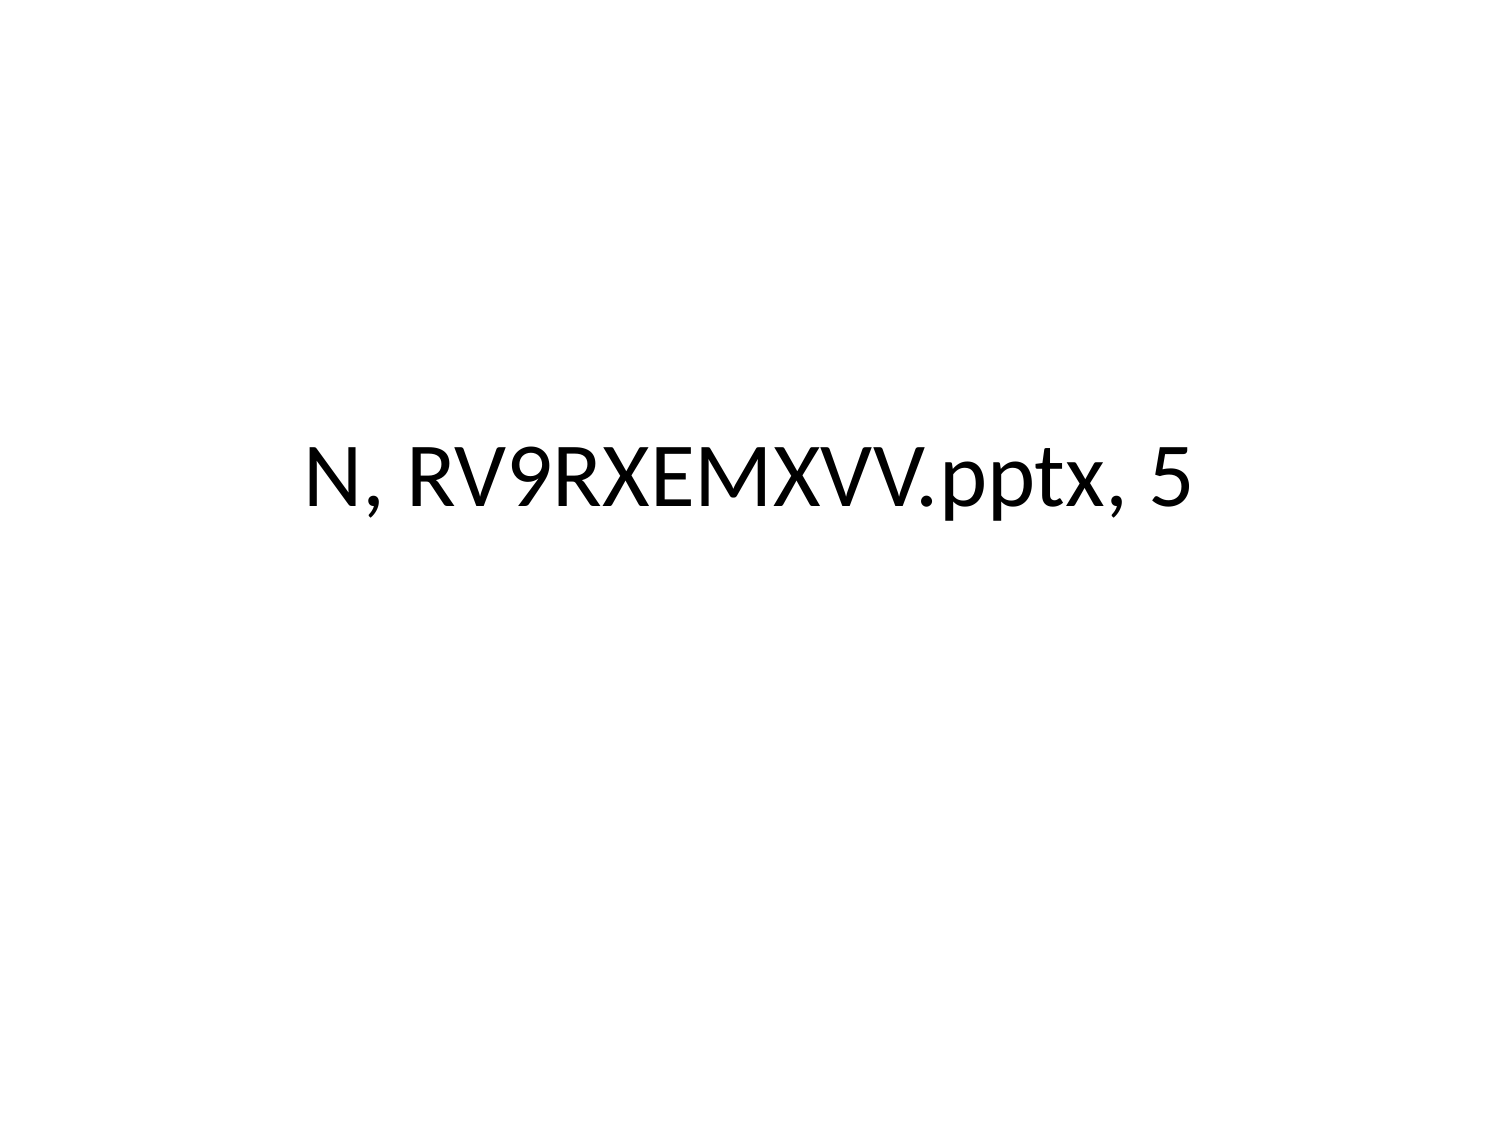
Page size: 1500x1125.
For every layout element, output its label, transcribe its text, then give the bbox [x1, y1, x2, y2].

title N, RV9RXEMXVV.pptx, 5 [112, 349, 1388, 591]
